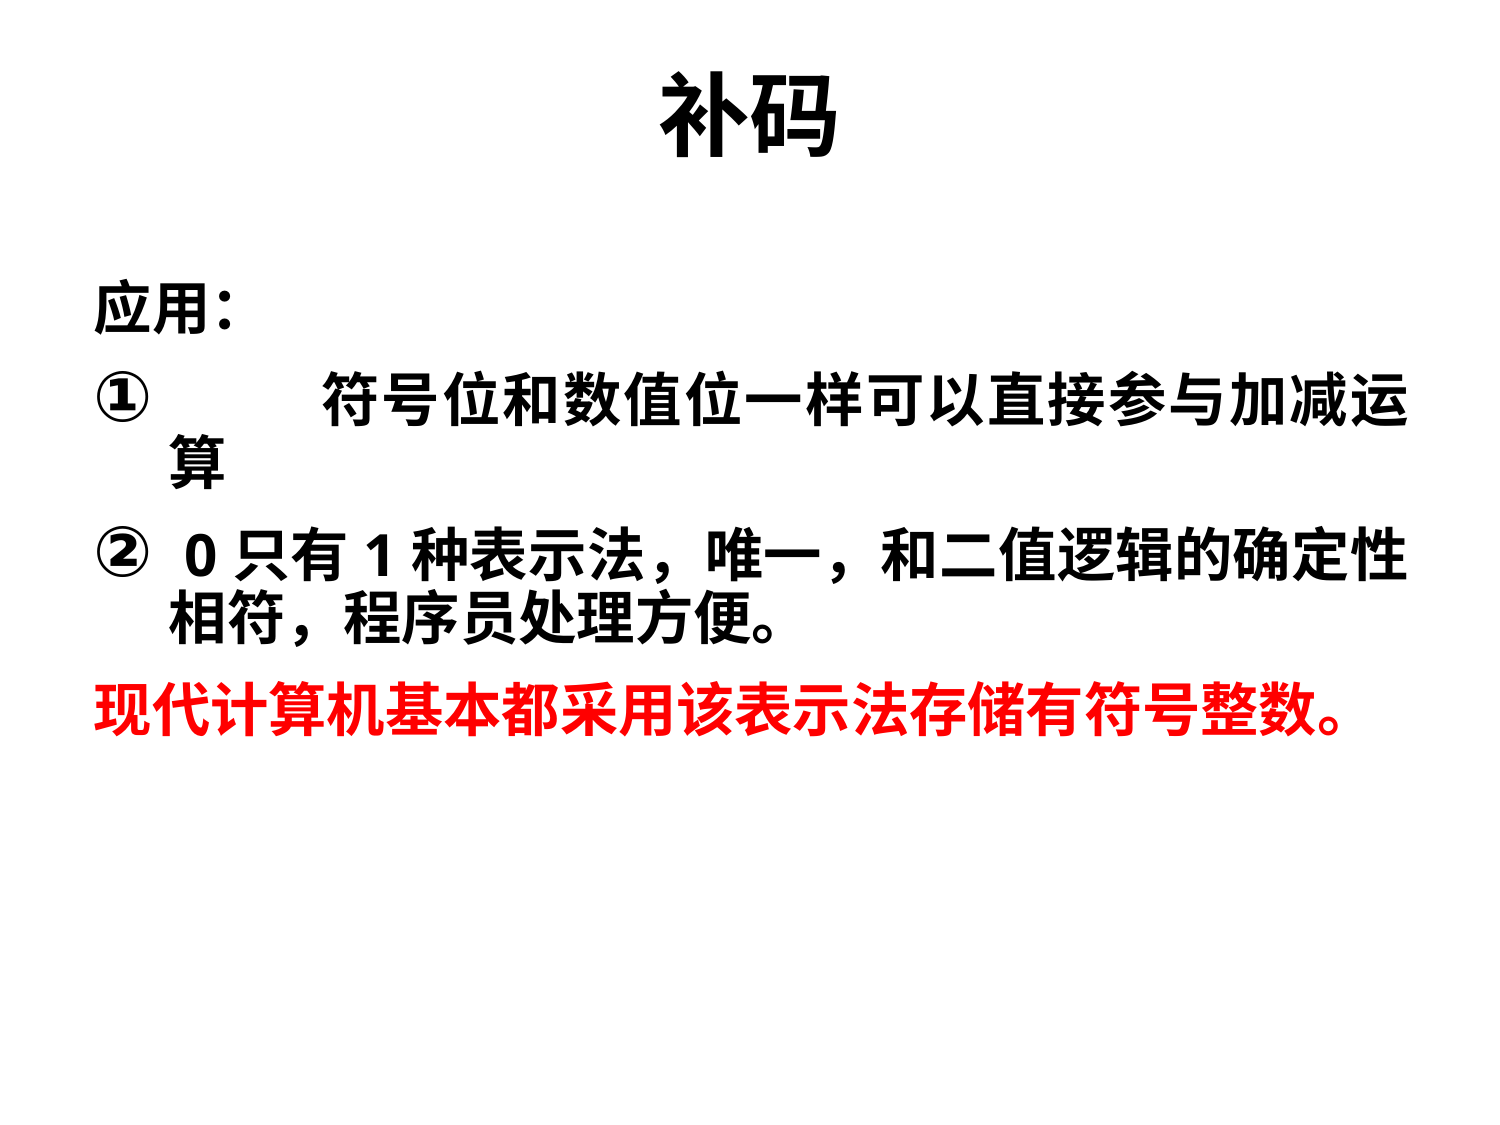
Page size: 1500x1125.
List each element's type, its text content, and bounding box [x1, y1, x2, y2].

title 补码 [112, 50, 1388, 158]
text_box 应用： 符号位和数值位一样可以直接参与加减运算 0只有1种表示法，唯一，和二值逻辑的确定性相符，程序员处理方便。 现代计算机基本都采用该表示法存储有符号整数。 [47, 271, 1424, 844]
list [58, 158, 1430, 1009]
